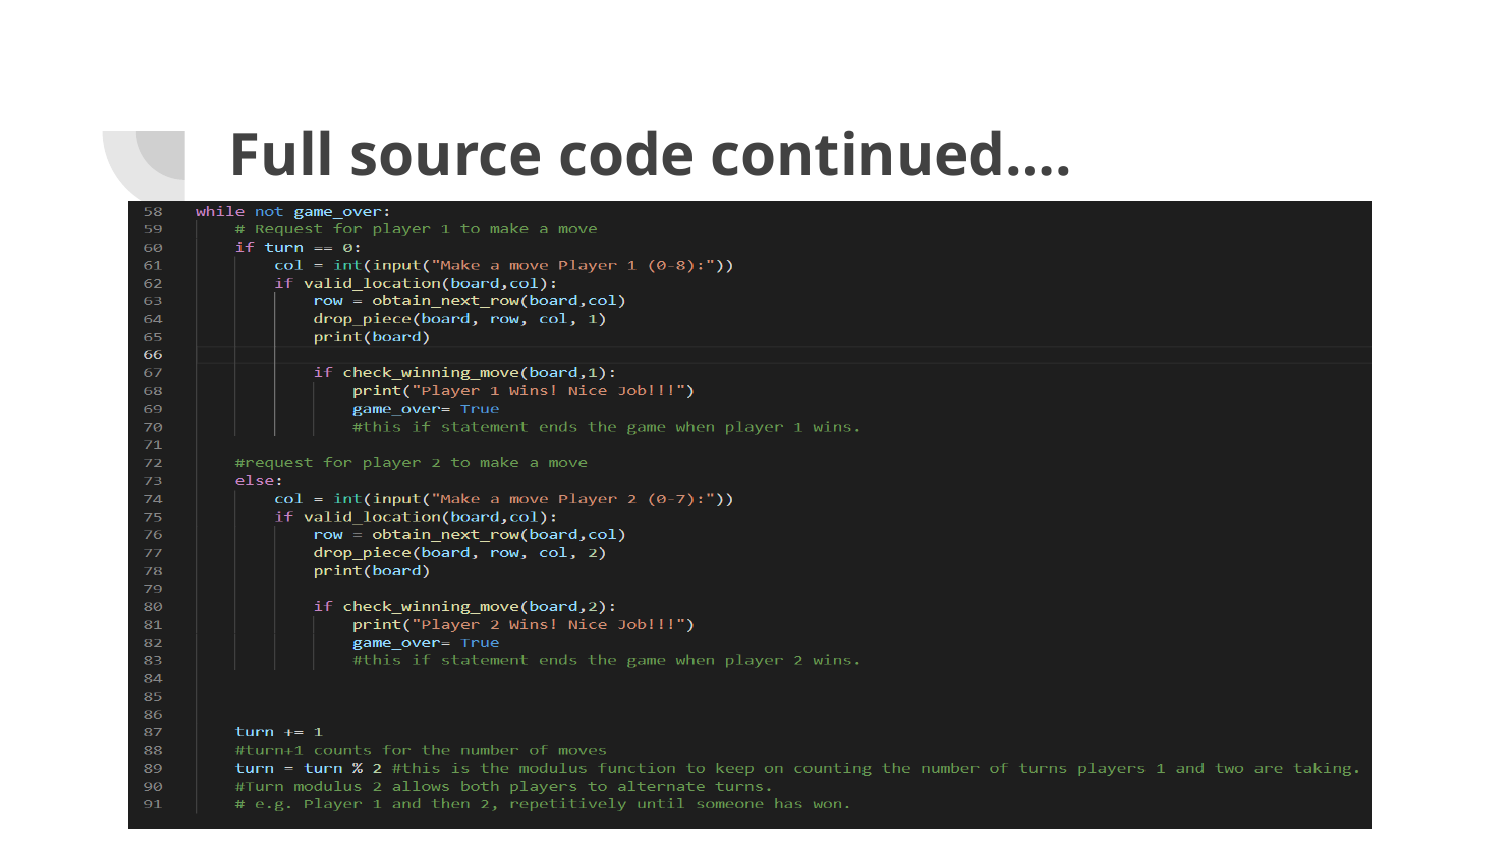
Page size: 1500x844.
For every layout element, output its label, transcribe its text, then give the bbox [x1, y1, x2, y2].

picture [128, 201, 1372, 829]
title Full source code continued…. [213, 98, 1368, 199]
